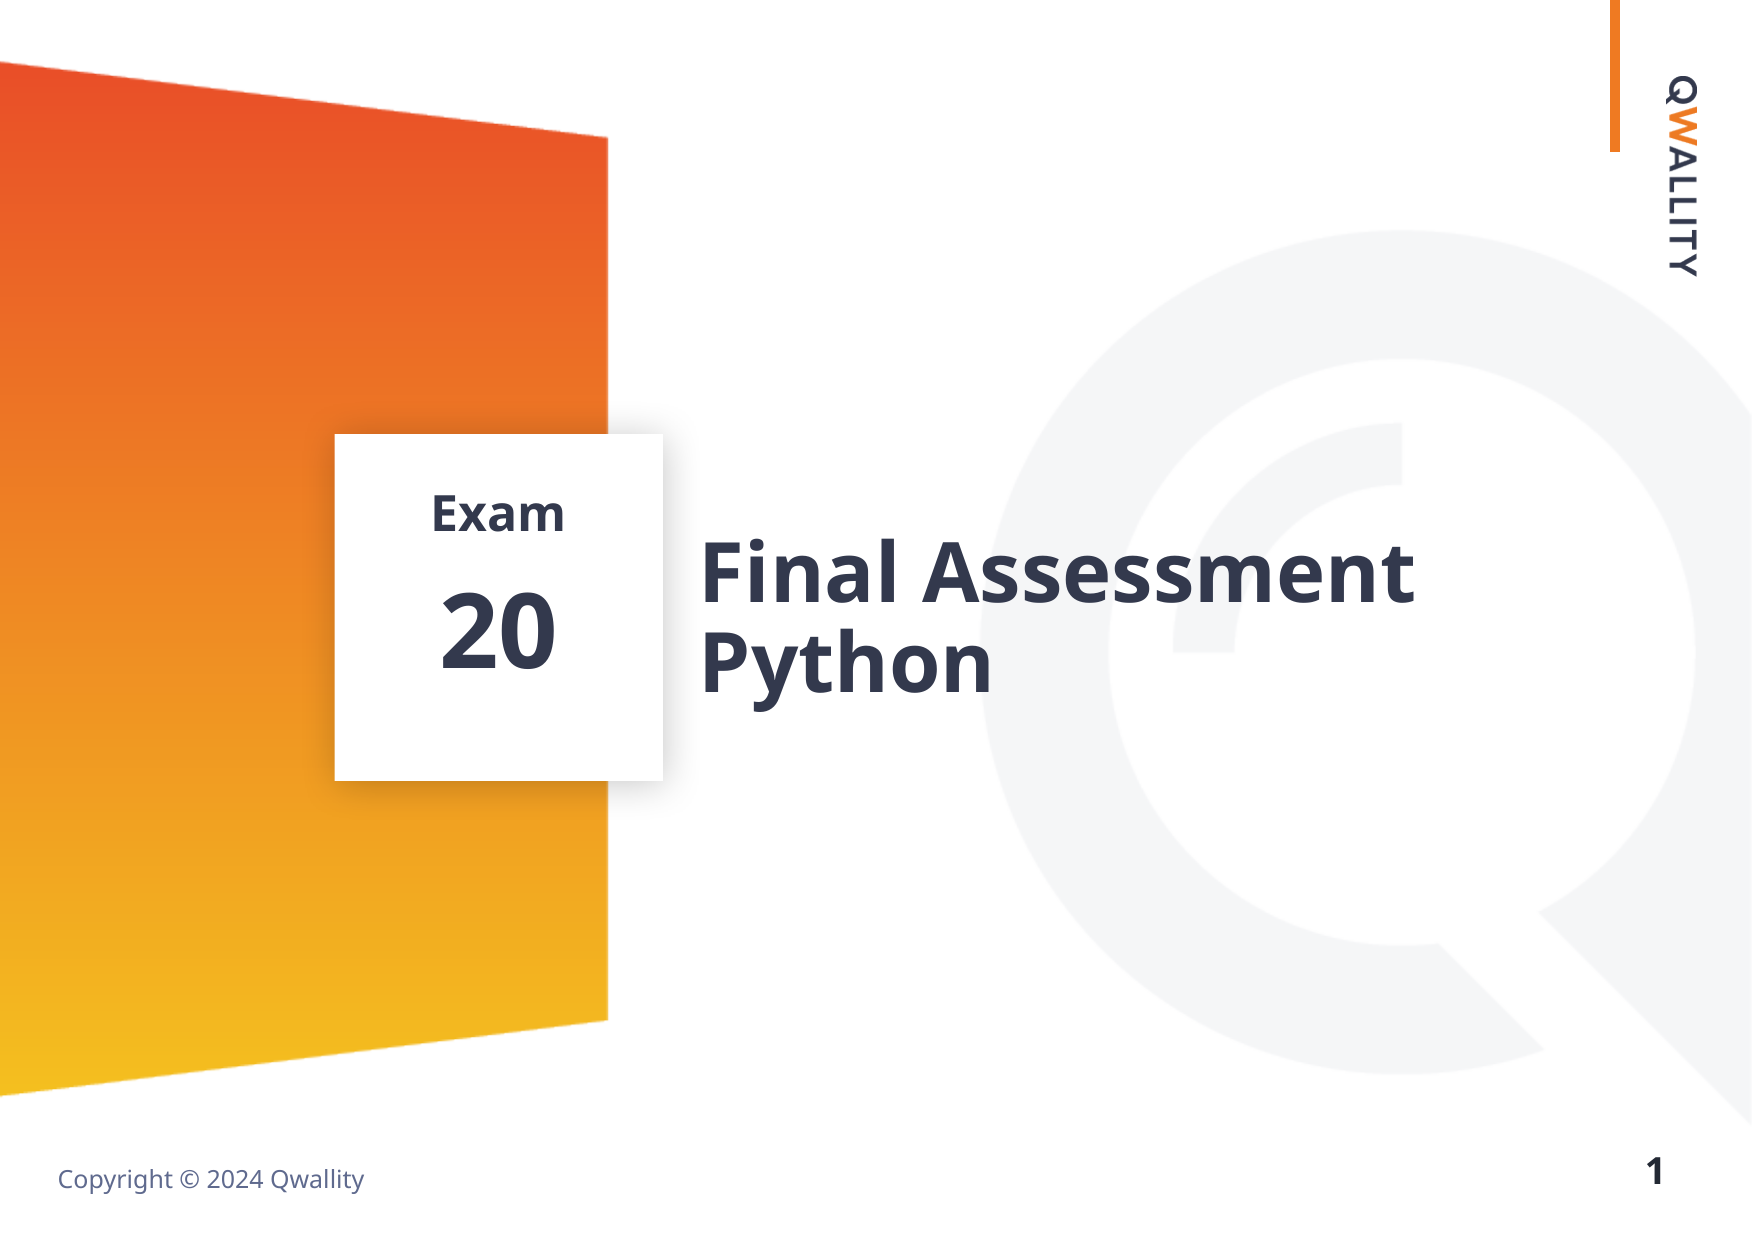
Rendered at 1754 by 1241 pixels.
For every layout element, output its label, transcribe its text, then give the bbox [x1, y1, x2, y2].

title Final Assessment Python [683, 511, 1754, 732]
slide_number 1 [1615, 1139, 1697, 1206]
picture [0, 0, 1752, 1240]
list 20 [396, 564, 602, 724]
text_box Exam [396, 478, 602, 545]
